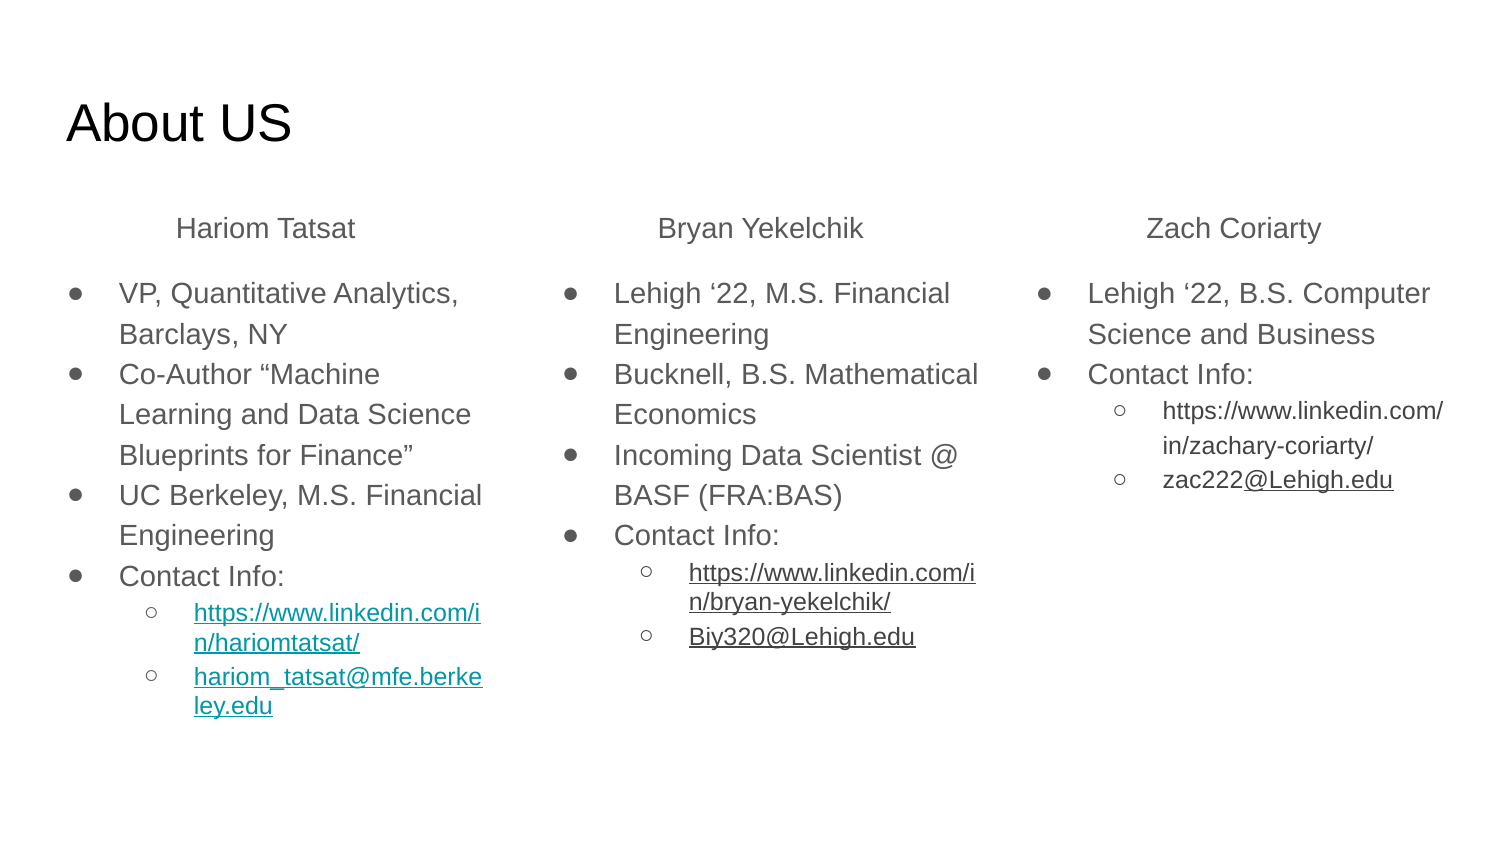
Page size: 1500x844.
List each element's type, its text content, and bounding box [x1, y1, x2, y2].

title About US [51, 72, 1449, 167]
list Bryan Yekelchik Lehigh ‘22, M.S. Financial Engineering Bucknell, B.S. Mathematical Economics Incoming Data Scientist @ BASF (FRA:BAS) Contact Info: https://www.linkedin.com/in/bryan-yekelchik/ Biy320@Lehigh.edu [523, 189, 997, 750]
list Hariom Tatsat VP, Quantitative Analytics, Barclays, NY Co-Author “Machine Learning and Data Science Blueprints for Finance” UC Berkeley, M.S. Financial Engineering Contact Info: https://www.linkedin.com/in/hariomtatsat/ hariom_tatsat@mfe.berkeley.edu [28, 189, 503, 750]
list Zach Coriarty Lehigh ‘22, B.S. Computer Science and Business Contact Info: https://www.linkedin.com/in/zachary-coriarty/ zac222@Lehigh.edu [997, 189, 1472, 750]
